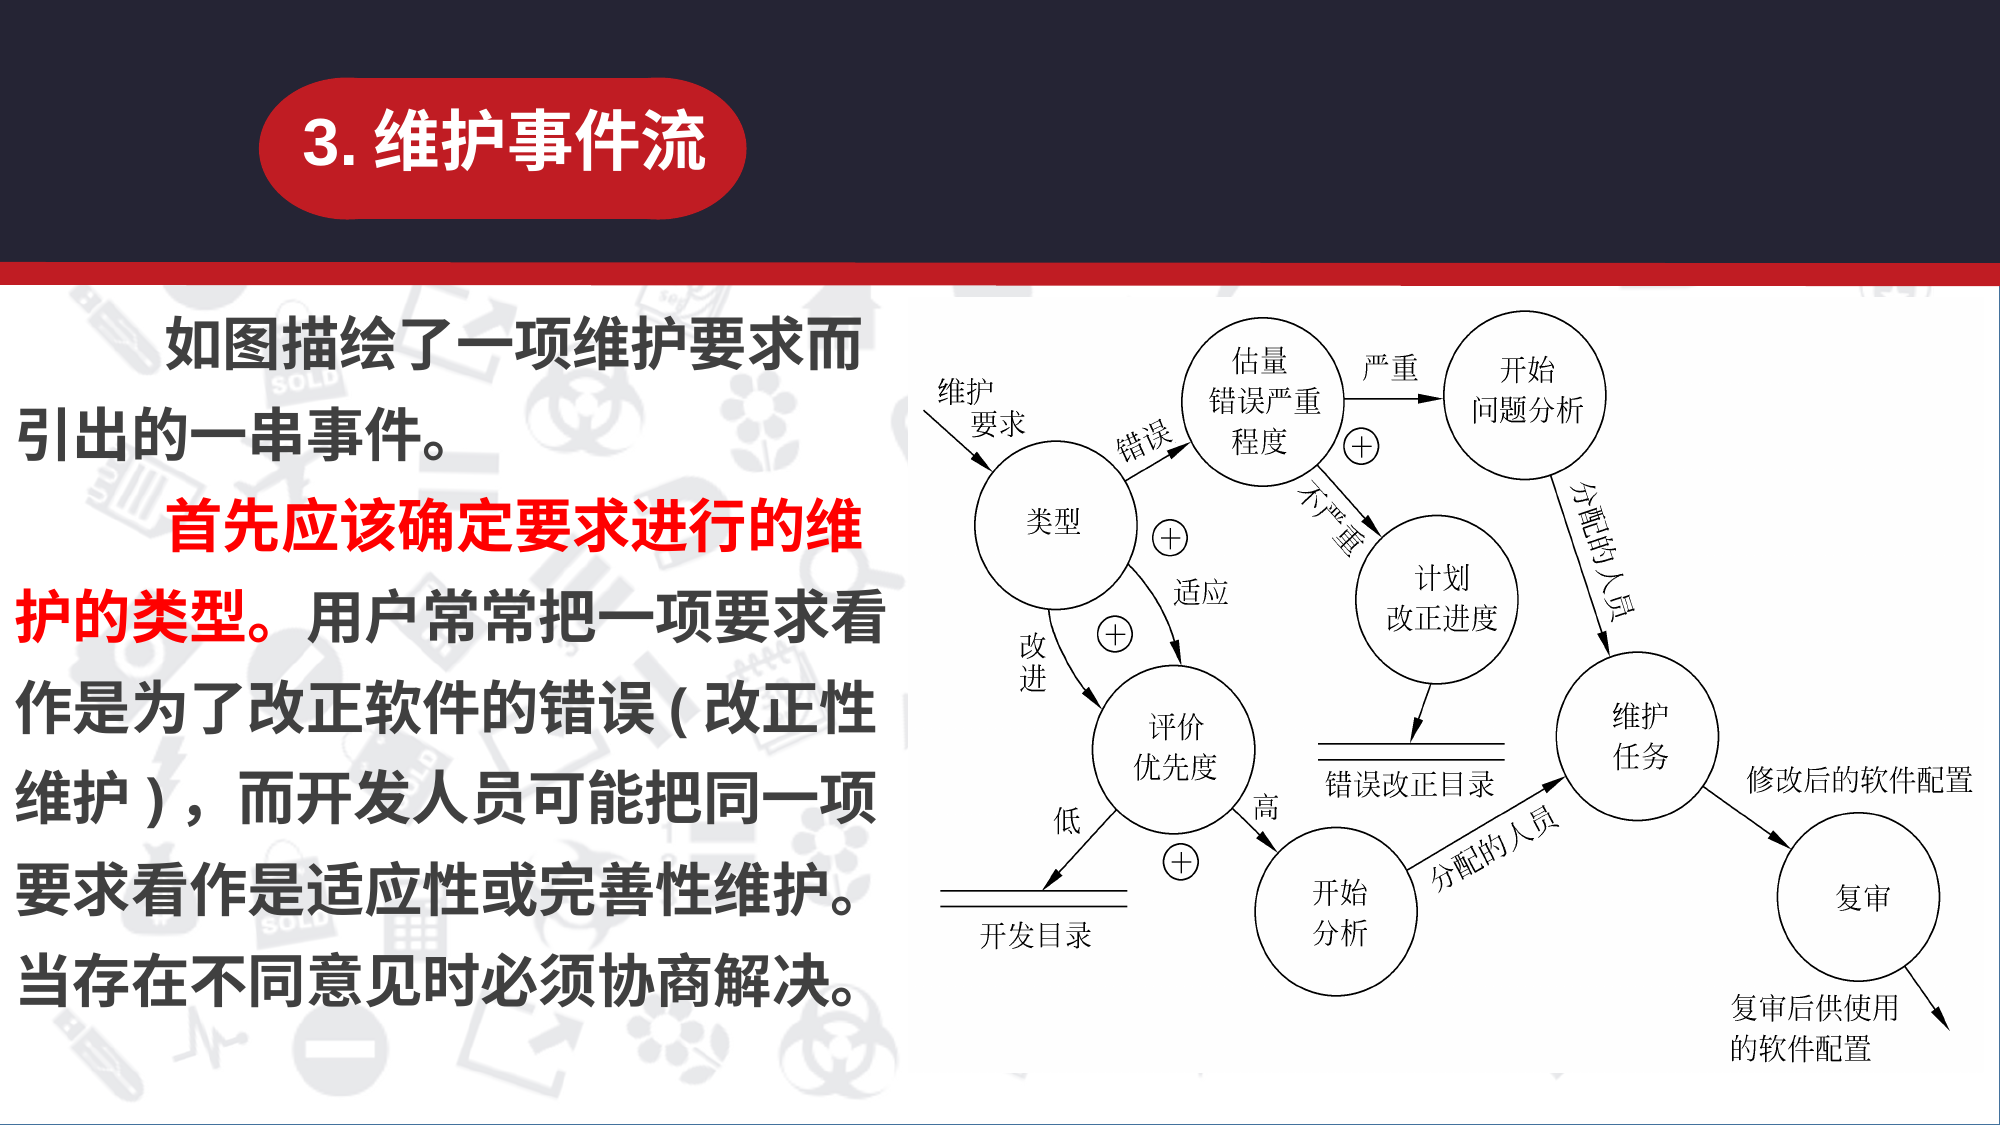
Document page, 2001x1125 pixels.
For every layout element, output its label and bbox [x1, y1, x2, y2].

text_box [259, 78, 746, 219]
picture [0, 0, 2000, 273]
picture [0, 275, 2000, 1125]
